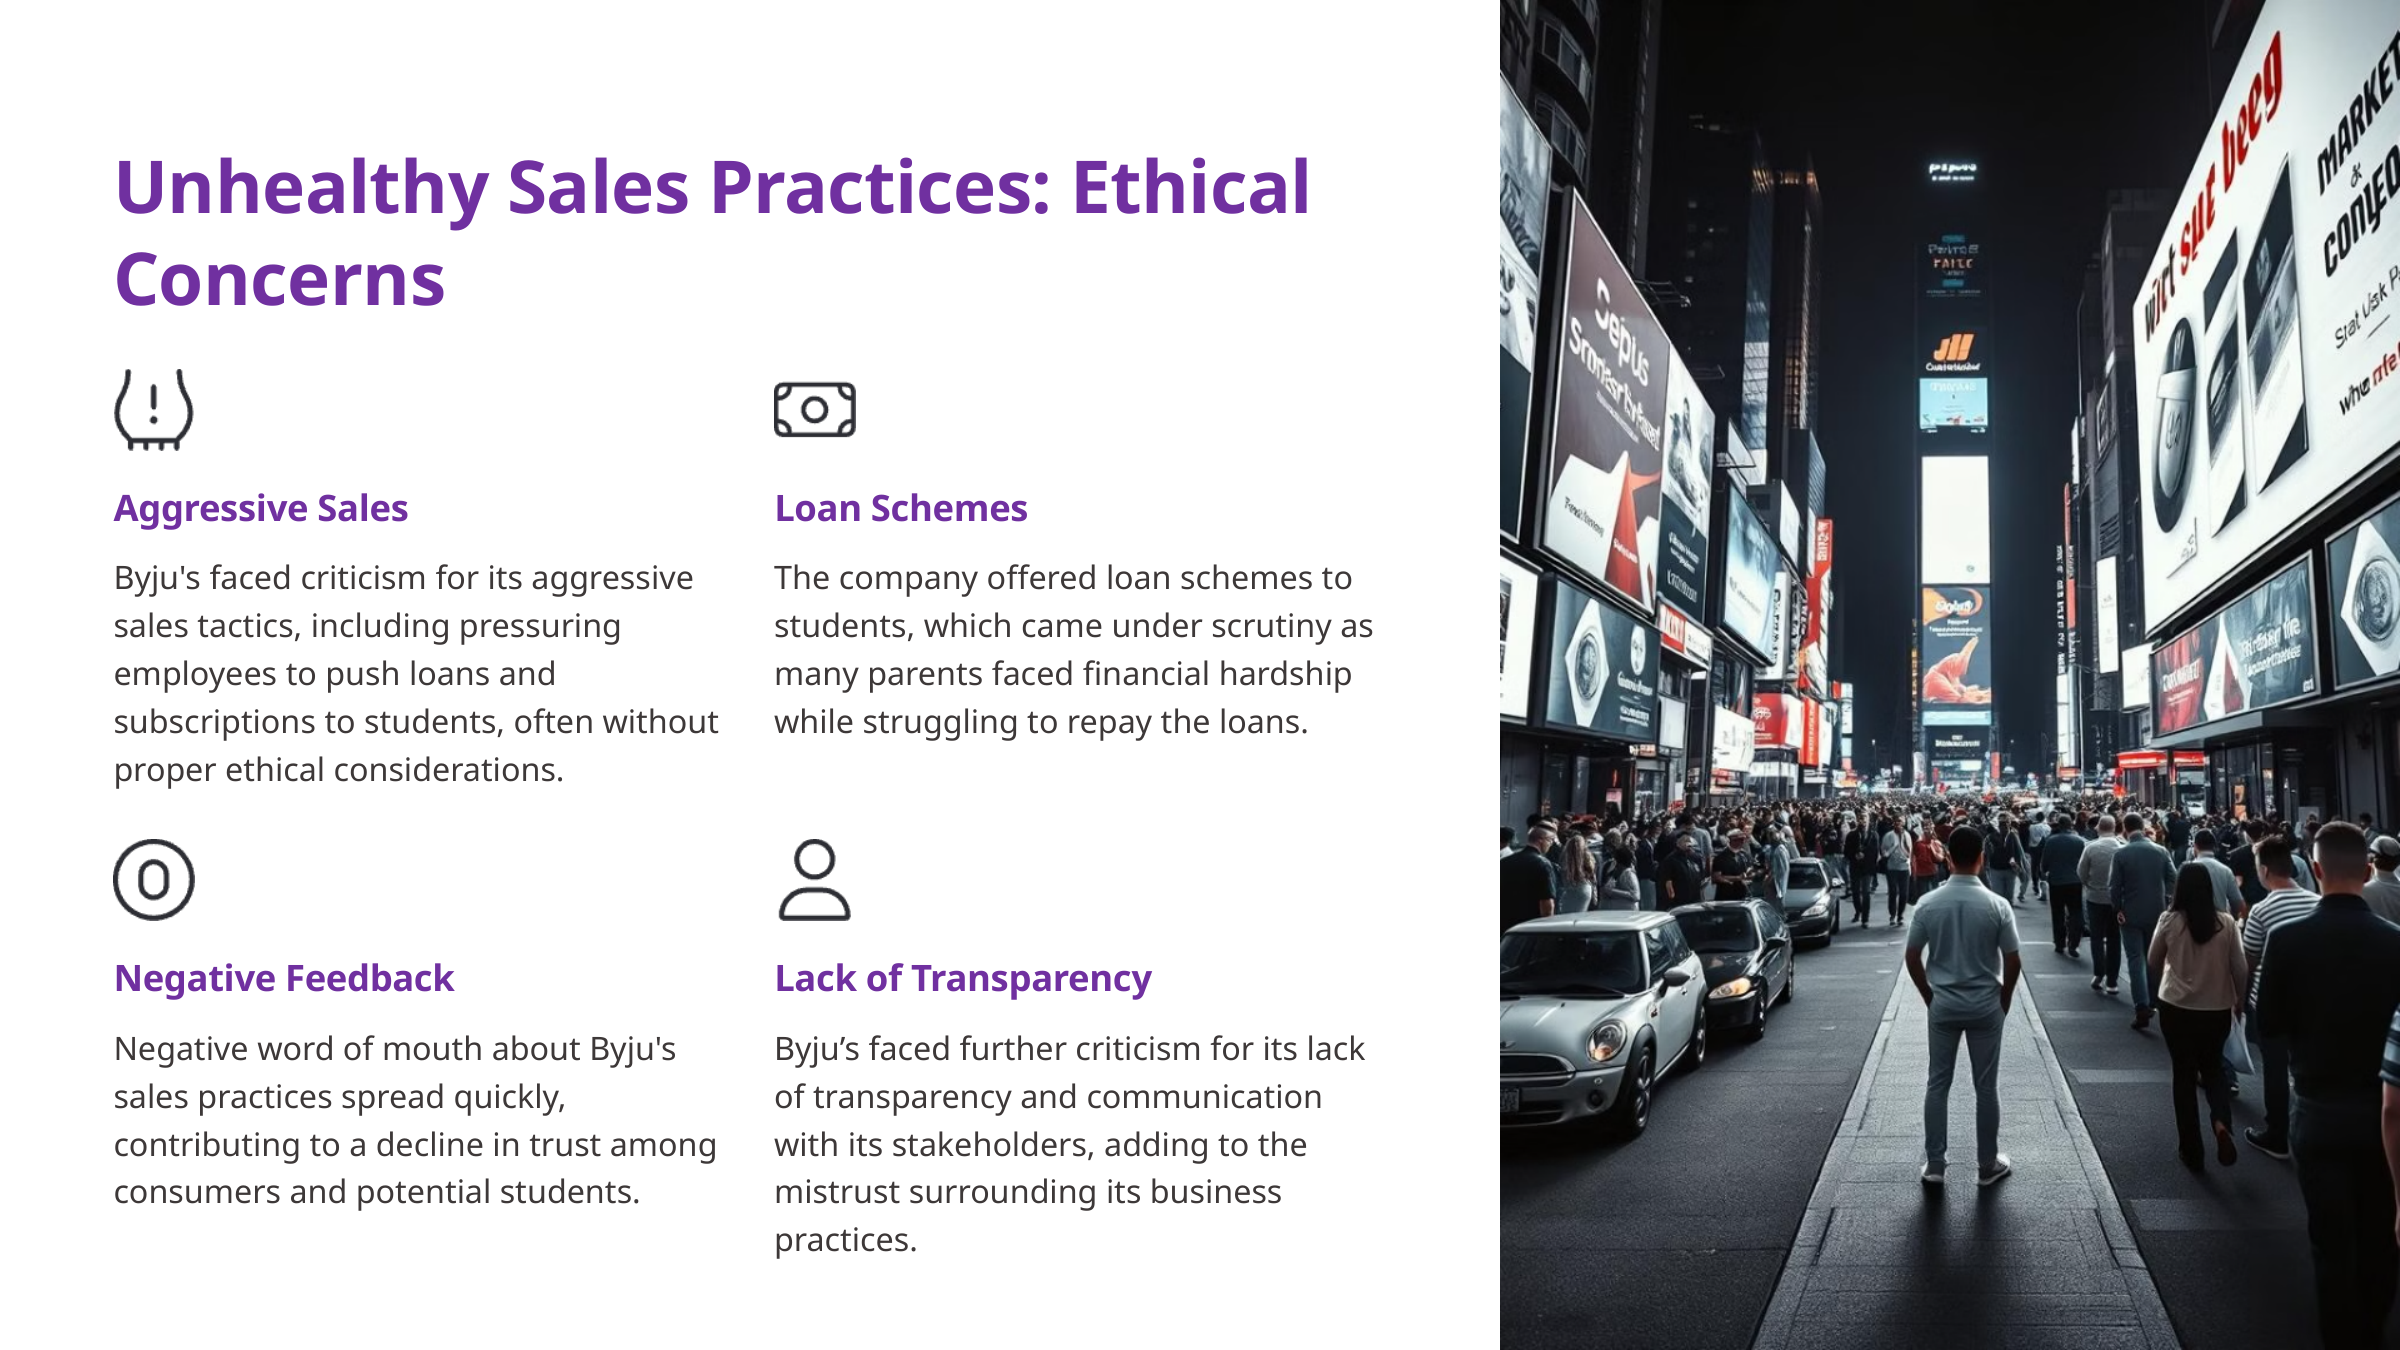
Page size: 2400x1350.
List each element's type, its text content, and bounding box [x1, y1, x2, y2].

picture [774, 369, 856, 451]
picture [1499, 0, 2400, 1350]
text_box Aggressive Sales [113, 482, 482, 529]
text_box Byju’s faced further criticism for its lack of transparency and communication with its stakeholders, adding to the mistrust surrounding its business practices. [774, 1018, 1387, 1214]
text_box Lack of Transparency [774, 953, 1178, 1000]
picture [113, 839, 195, 921]
text_box Unhealthy Sales Practices: Ethical Concerns [113, 136, 1387, 321]
text_box Negative Feedback [113, 953, 482, 1000]
text_box Byju's faced criticism for its aggressive sales tactics, including pressuring employees to push loans and subscriptions to students, often without proper ethical considerations. [113, 548, 726, 743]
picture [774, 839, 856, 921]
picture [113, 369, 195, 451]
text_box Negative word of mouth about Byju's sales practices spread quickly, contributing to a decline in trust among consumers and potential students. [113, 1018, 726, 1214]
text_box Loan Schemes [774, 482, 1143, 529]
text_box The company offered loan schemes to students, which came under scrutiny as many parents faced financial hardship while struggling to repay the loans. [774, 548, 1387, 743]
